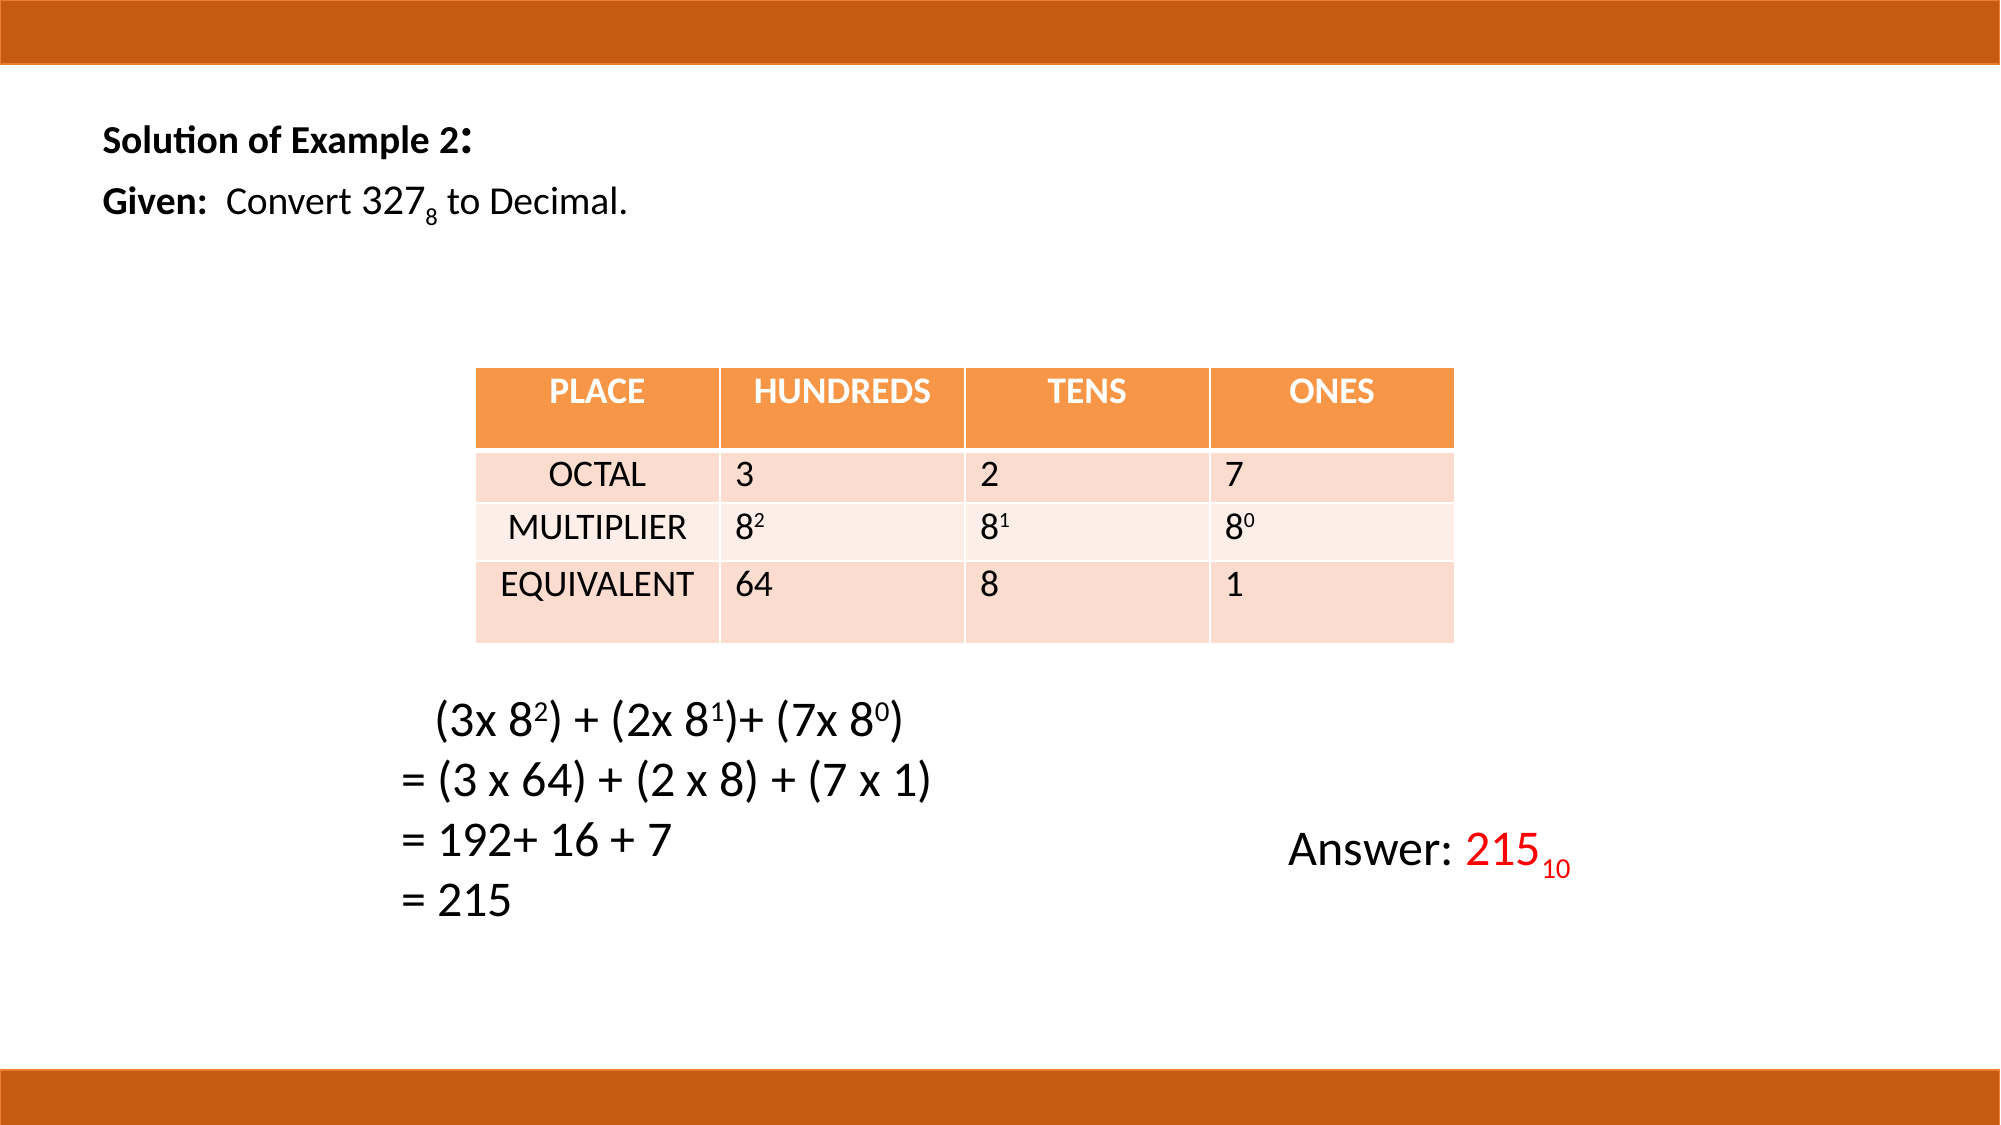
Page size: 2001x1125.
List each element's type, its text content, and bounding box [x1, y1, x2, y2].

table_cell 82 [721, 504, 964, 560]
table_cell 3 [721, 453, 964, 502]
table_header PLACE [476, 368, 719, 448]
text_box [0, 0, 2000, 65]
table_cell MULTIPLIER [476, 504, 719, 560]
table_cell OCTAL [476, 453, 719, 502]
table_cell 1 [1211, 562, 1454, 643]
table_header HUNDREDS [721, 368, 964, 448]
subtitle Solution of Example 2: Given: Convert 3278 to Decimal. [87, 92, 1238, 239]
text_box (3x 82) + (2x 81)+ (7x 80) = (3 x 64) + (2 x 8) + (7 x 1) = 192+ 16 + 7 = 215 [386, 679, 1199, 935]
text_box Answer: 21510 [1273, 808, 1637, 892]
table_cell EQUIVALENT [476, 562, 719, 643]
table_cell 7 [1211, 453, 1454, 502]
table_cell 8 [966, 562, 1209, 643]
table_header TENS [966, 368, 1209, 448]
table_cell 81 [966, 504, 1209, 560]
text_box [0, 1069, 2000, 1125]
table_cell 2 [966, 453, 1209, 502]
table_cell 64 [721, 562, 964, 643]
table_cell 80 [1211, 504, 1454, 560]
table_header ONES [1211, 368, 1454, 448]
